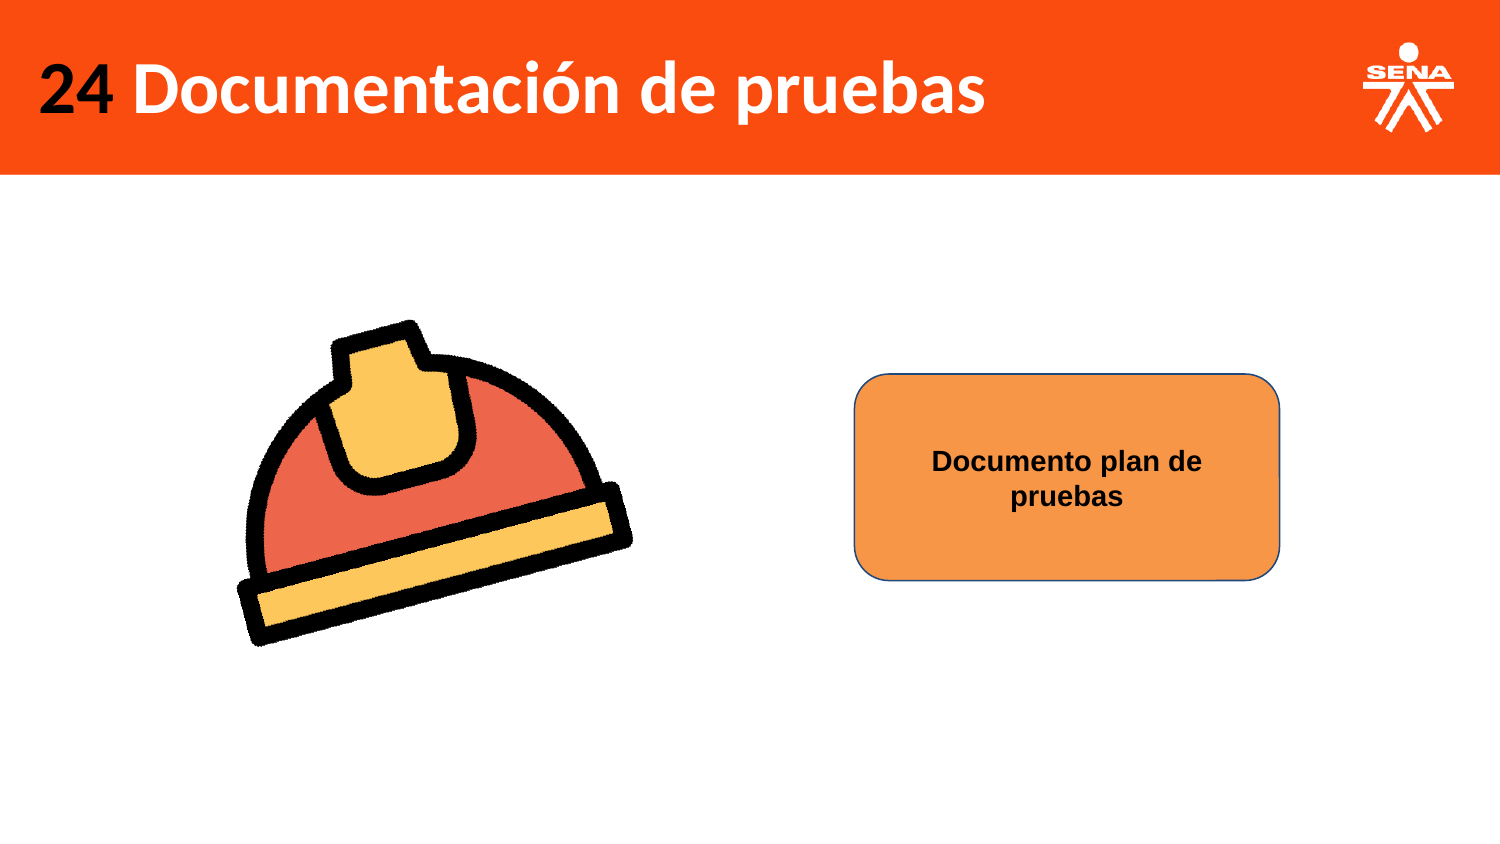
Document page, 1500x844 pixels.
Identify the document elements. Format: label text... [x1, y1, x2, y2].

text_box Documento plan de pruebas [854, 373, 1280, 581]
text_box 24 [23, 23, 140, 131]
text_box Documentación de pruebas [117, 23, 1406, 166]
picture [0, 0, 1500, 844]
